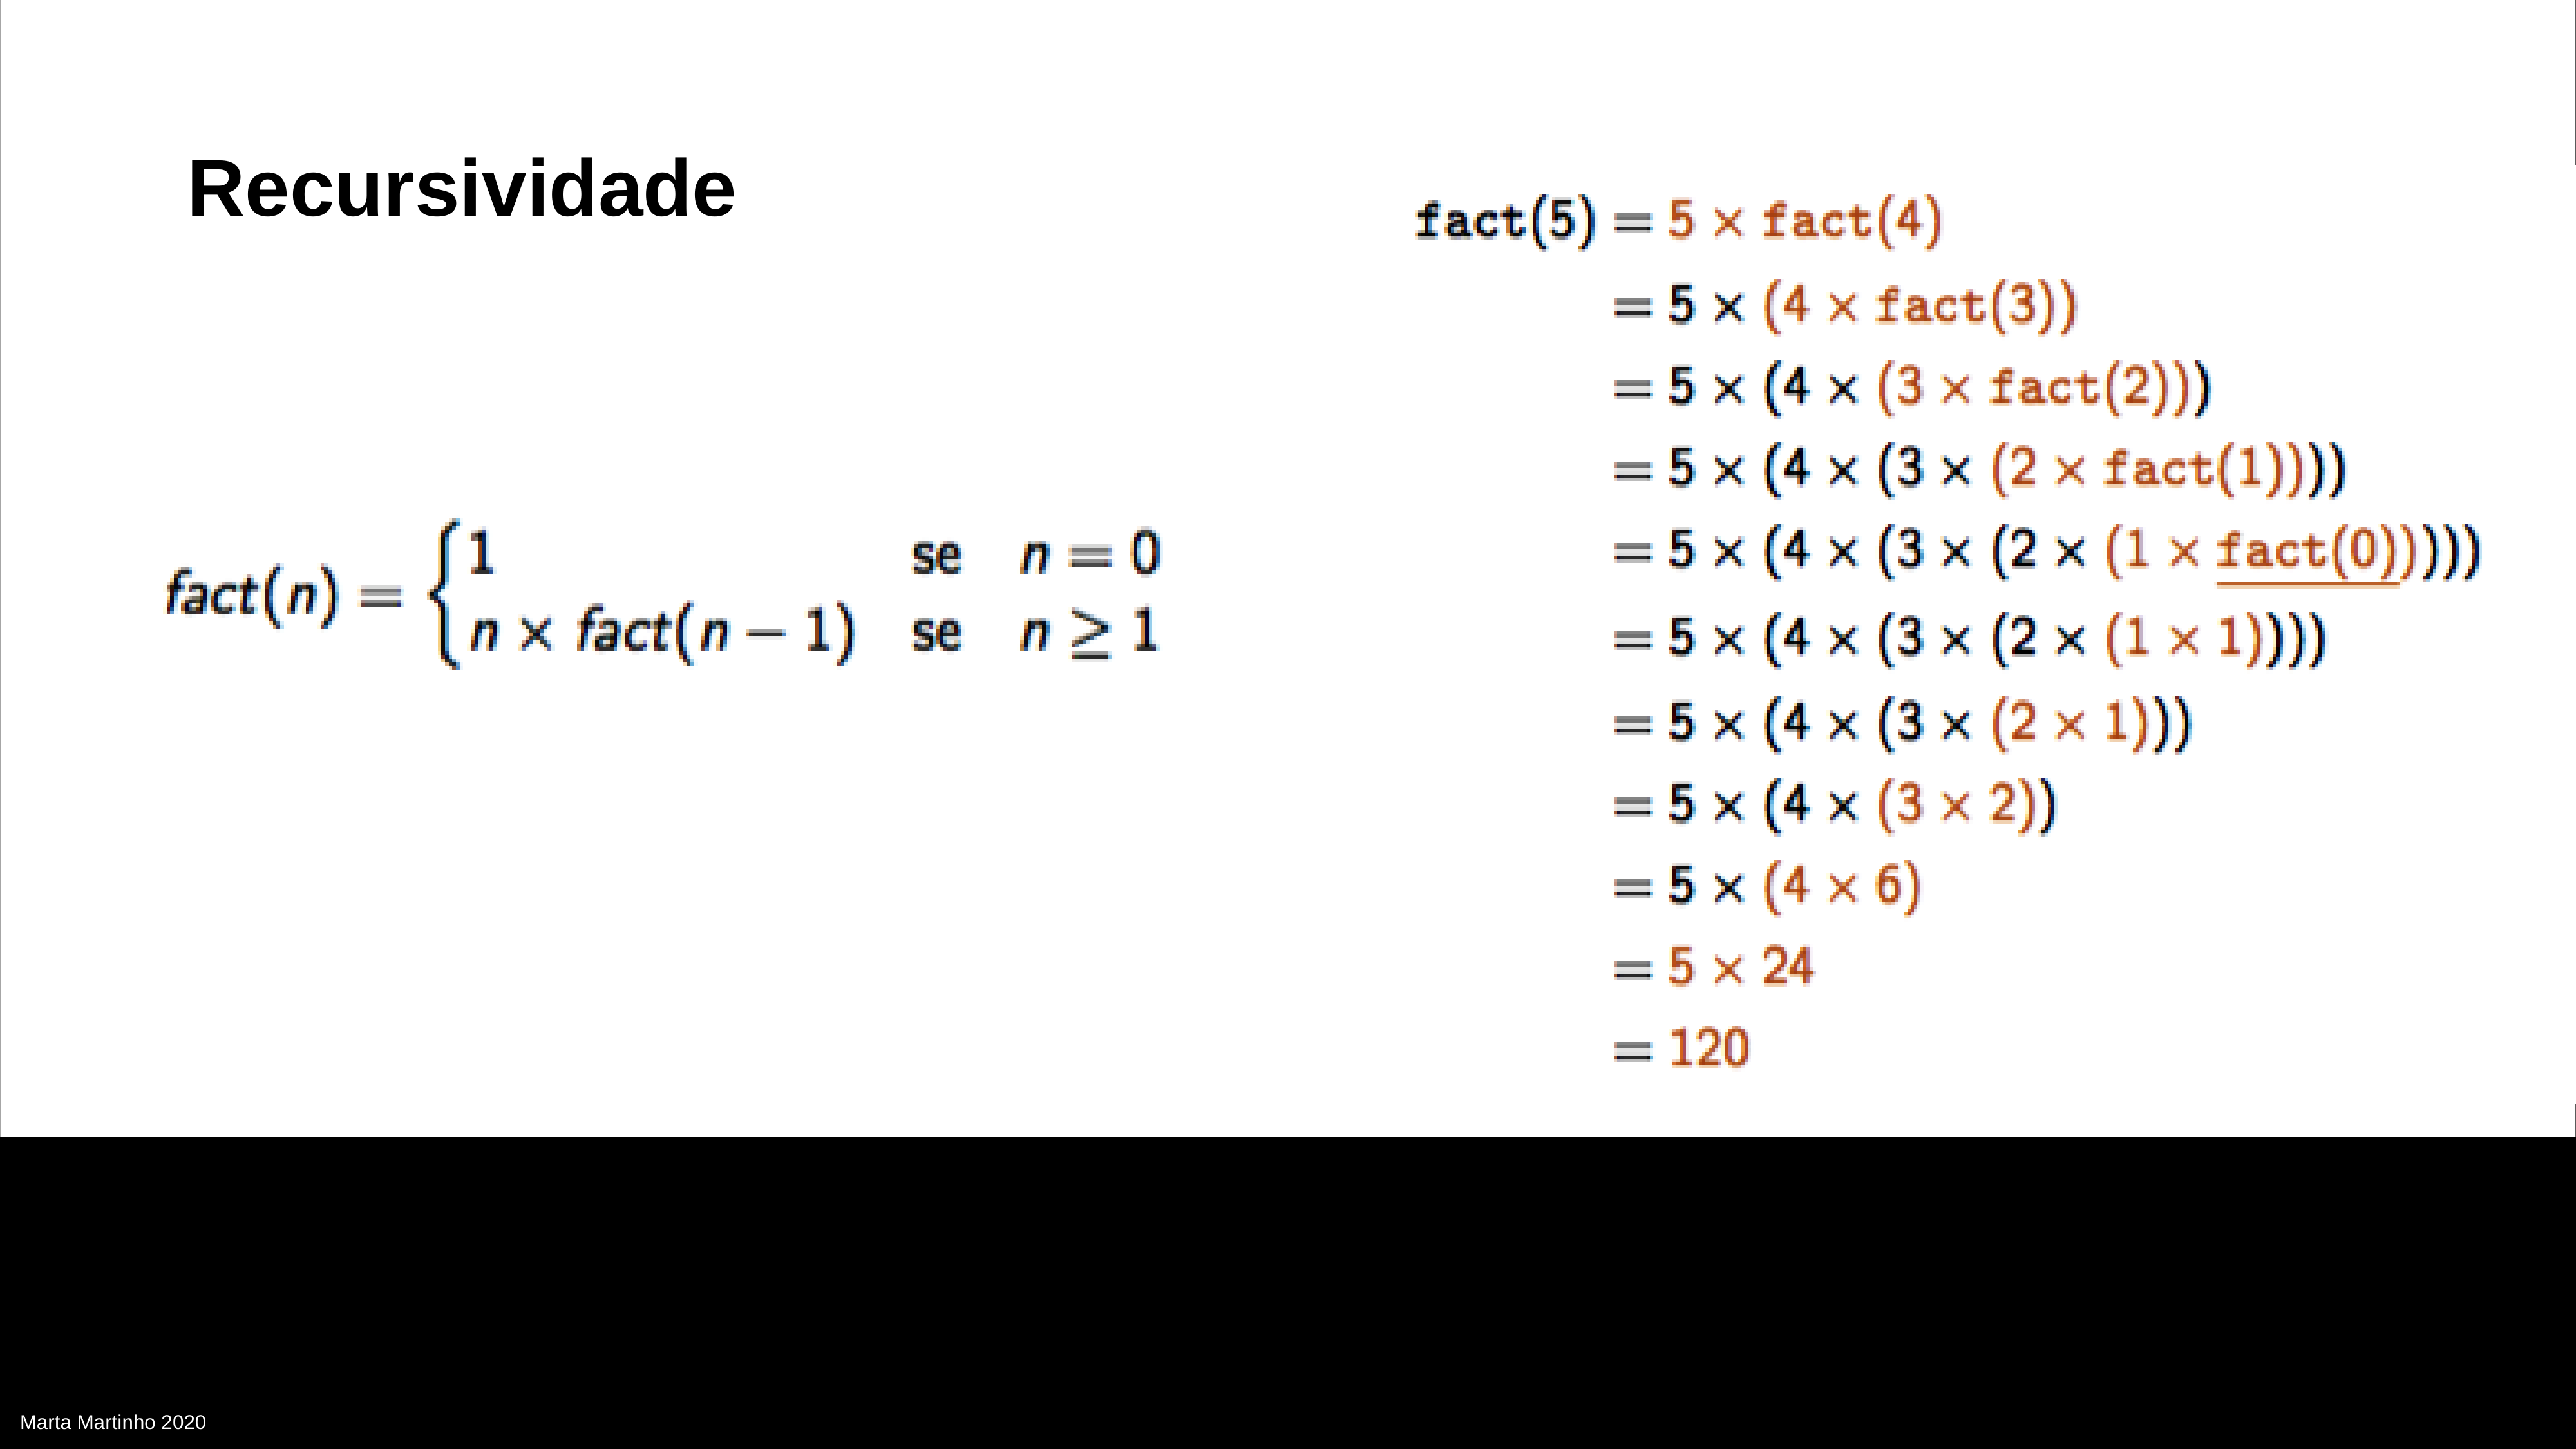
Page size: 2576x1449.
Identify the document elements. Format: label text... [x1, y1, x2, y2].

text_box Recursividade [182, 130, 1585, 237]
picture [1327, 165, 2576, 1104]
text_box [0, 0, 2576, 1137]
text_box Marta Martinho 2020 [14, 1406, 213, 1439]
picture [108, 468, 1303, 710]
